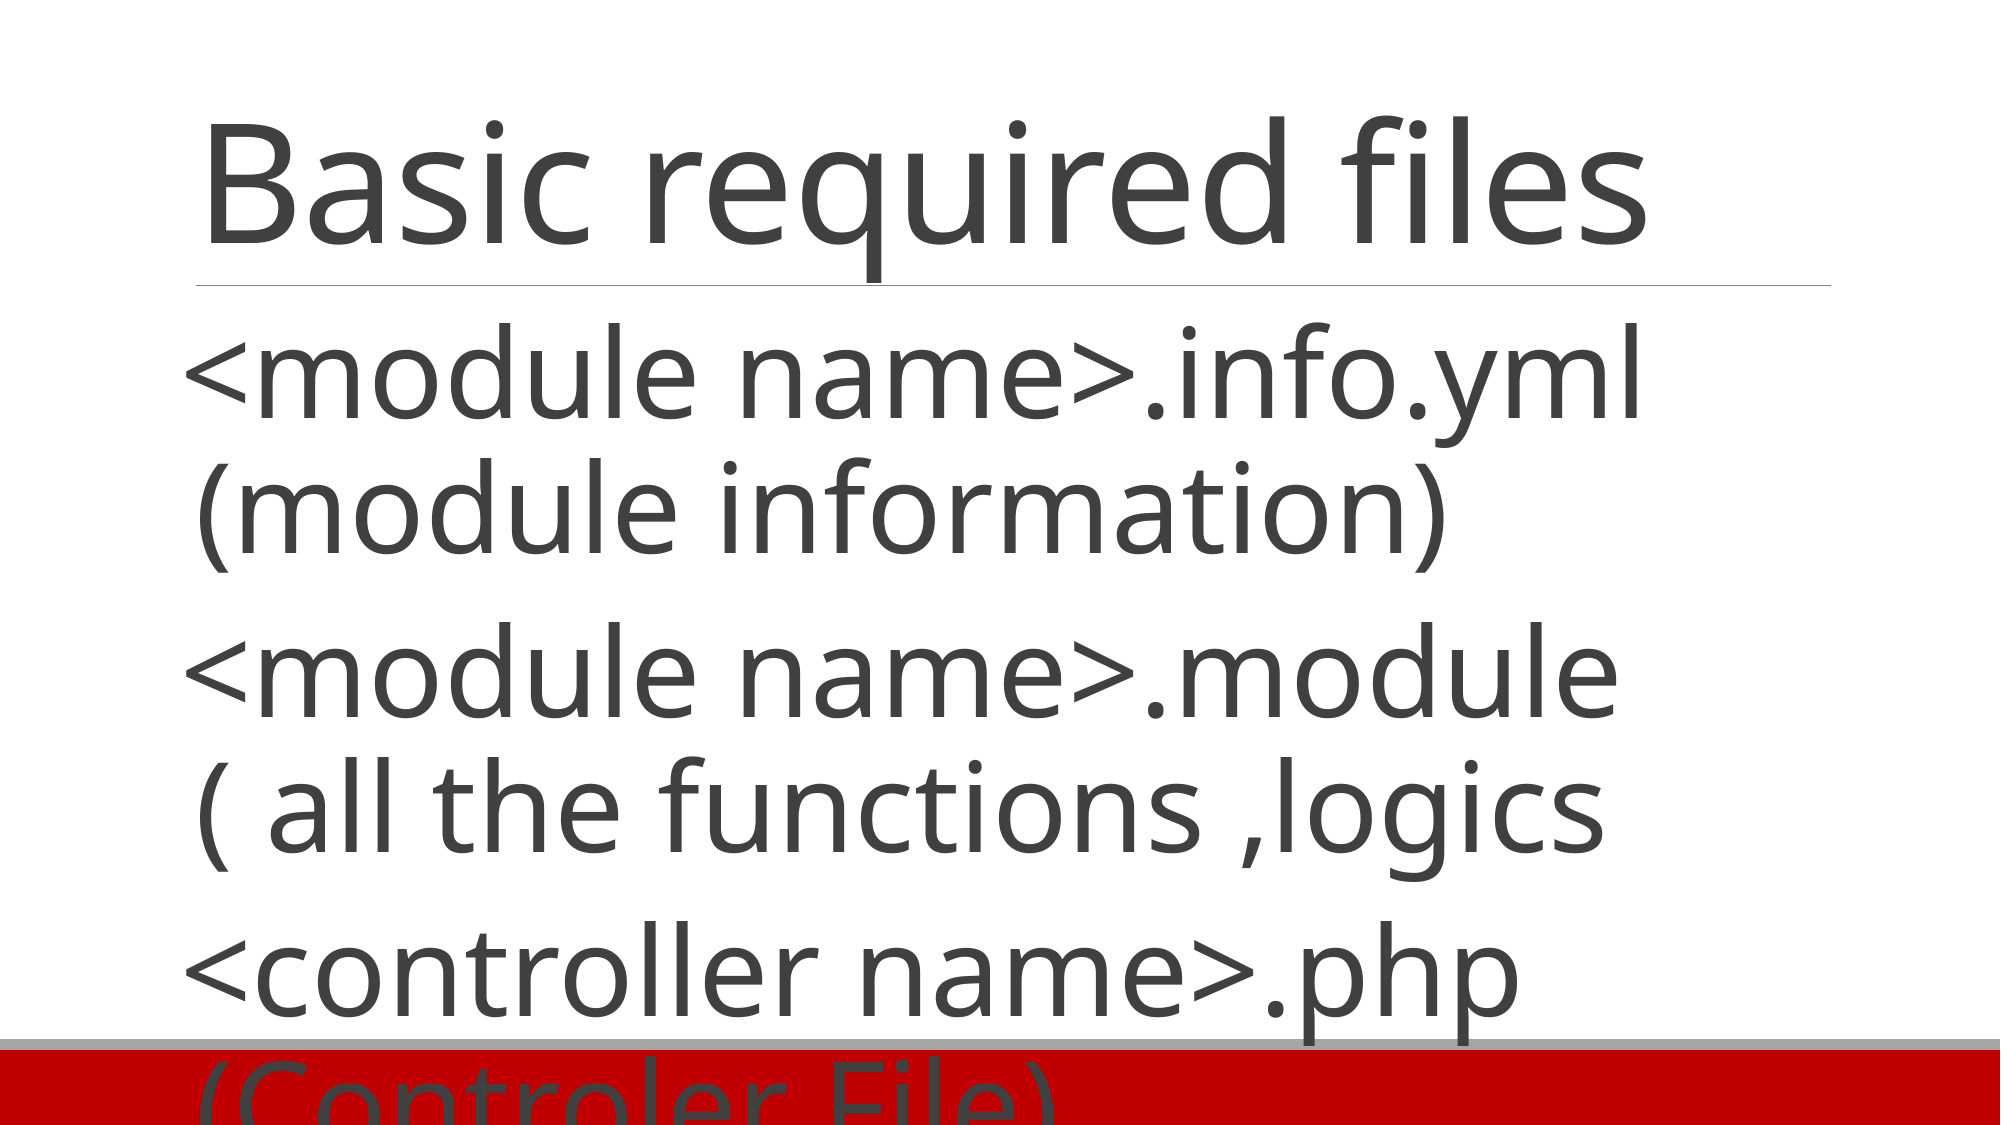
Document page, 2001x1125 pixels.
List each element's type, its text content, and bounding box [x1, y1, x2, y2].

list <module name>.info.yml (module information) <module name>.module ( all the functions ,logics <controller name>.php (Controler File) [180, 302, 1830, 963]
title Basic required files [180, 47, 1830, 285]
text_box [980, 532, 1020, 592]
